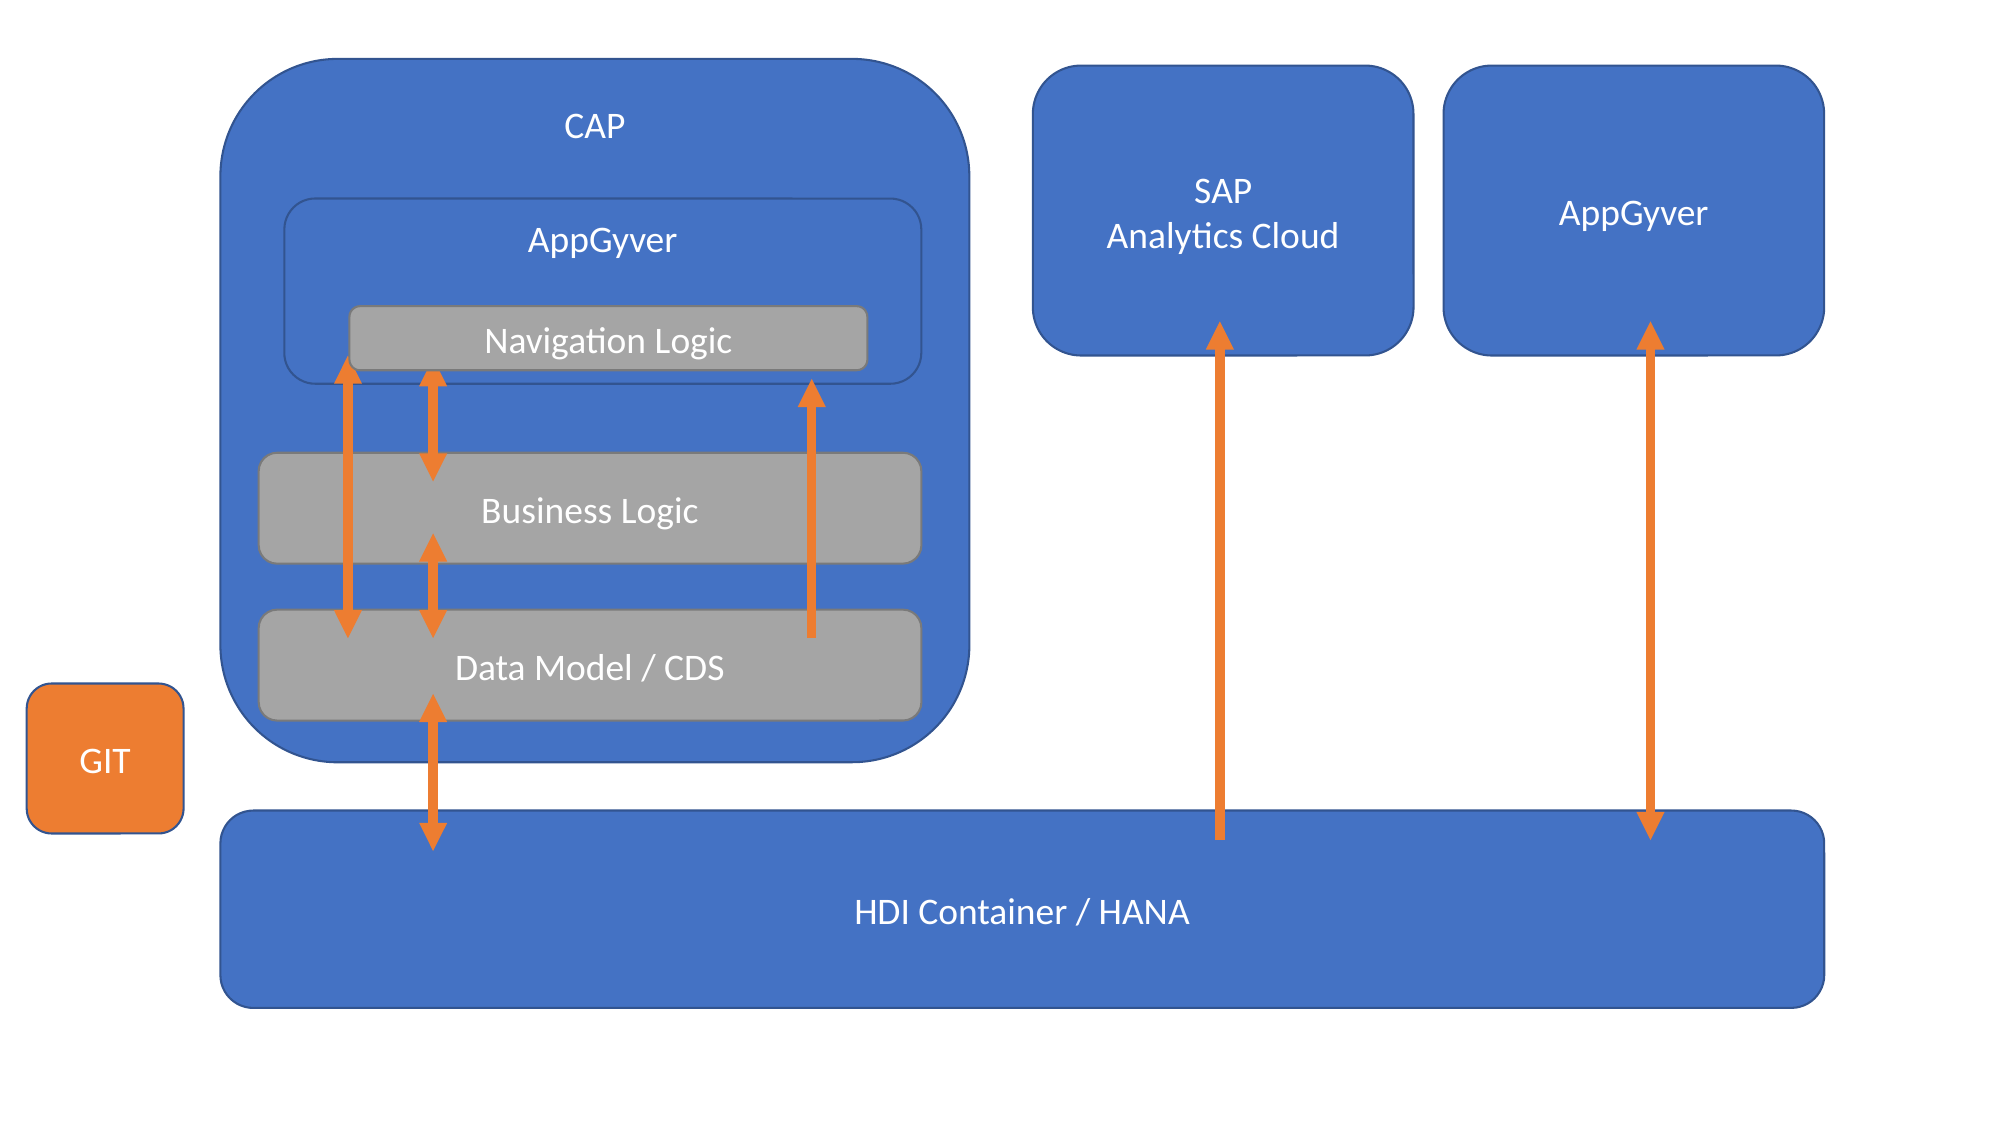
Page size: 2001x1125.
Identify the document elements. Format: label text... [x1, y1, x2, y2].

text_box GIT [25, 682, 185, 835]
text_box Business Logic [353, 451, 807, 565]
text_box Navigation Logic [348, 305, 869, 372]
text_box SAP Analytics Cloud [1031, 64, 1415, 357]
text_box AppGyver [283, 197, 923, 385]
text_box Business Logic [816, 451, 923, 565]
text_box Business Logic [257, 451, 343, 565]
text_box Data Model / CDS [257, 608, 923, 722]
text_box AppGyver [1442, 64, 1826, 357]
text_box CAP [219, 57, 971, 764]
text_box HDI Container / HANA [219, 809, 1826, 1009]
